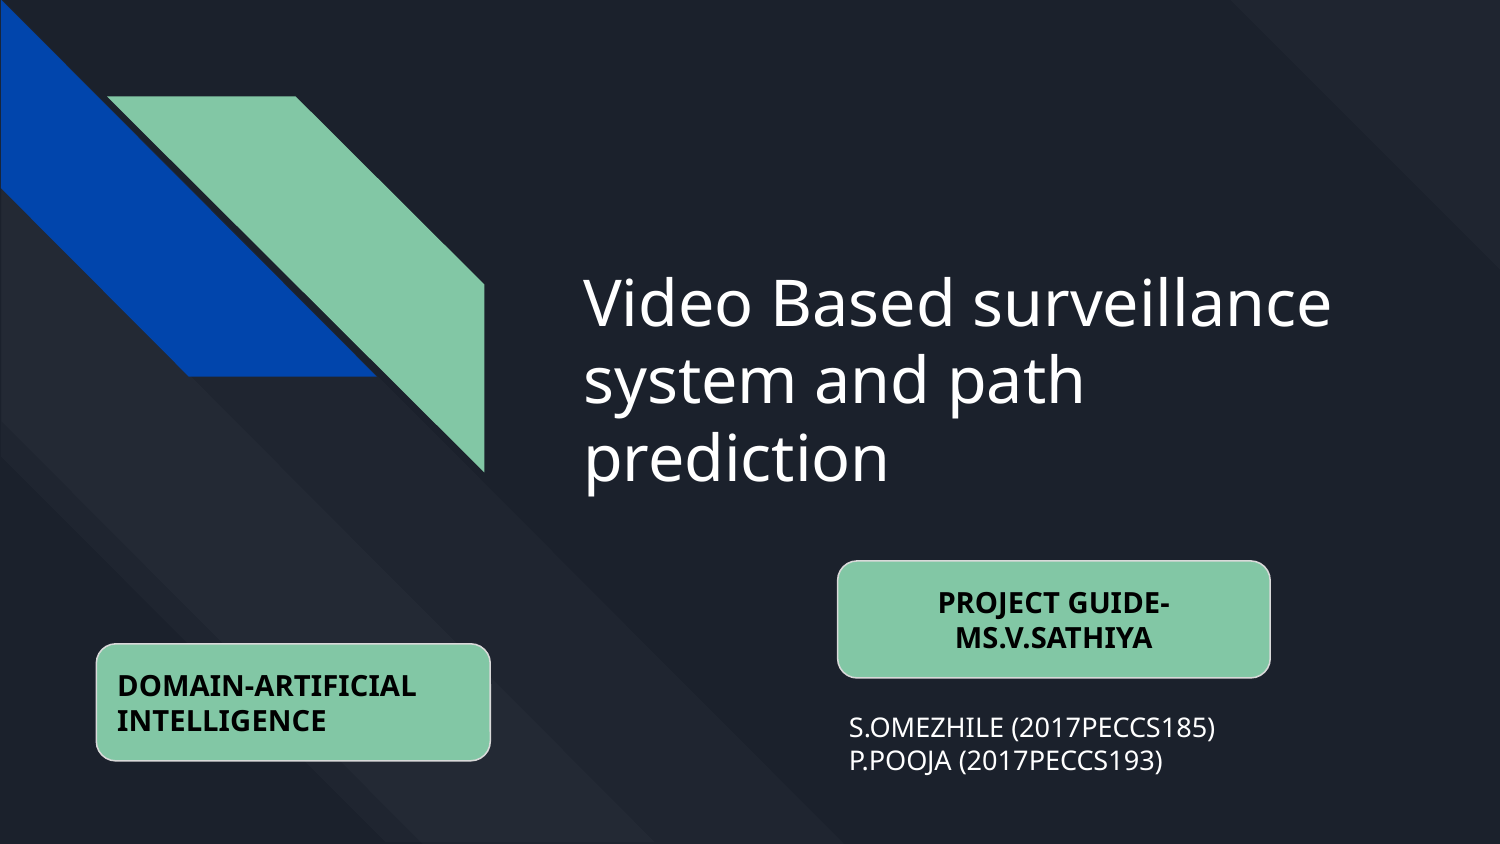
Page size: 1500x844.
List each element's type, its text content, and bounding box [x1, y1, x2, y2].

text_box [125, 583, 491, 661]
text_box PROJECT GUIDE-MS.V.SATHIYA [837, 560, 1271, 678]
text_box DOMAIN-ARTIFICIAL INTELLIGENCE [96, 643, 491, 761]
title Video Based surveillance system and path prediction [568, 246, 1392, 506]
subtitle S.OMEZHILE (2017PECCS185) P.POOJA (2017PECCS193) [833, 695, 1404, 791]
